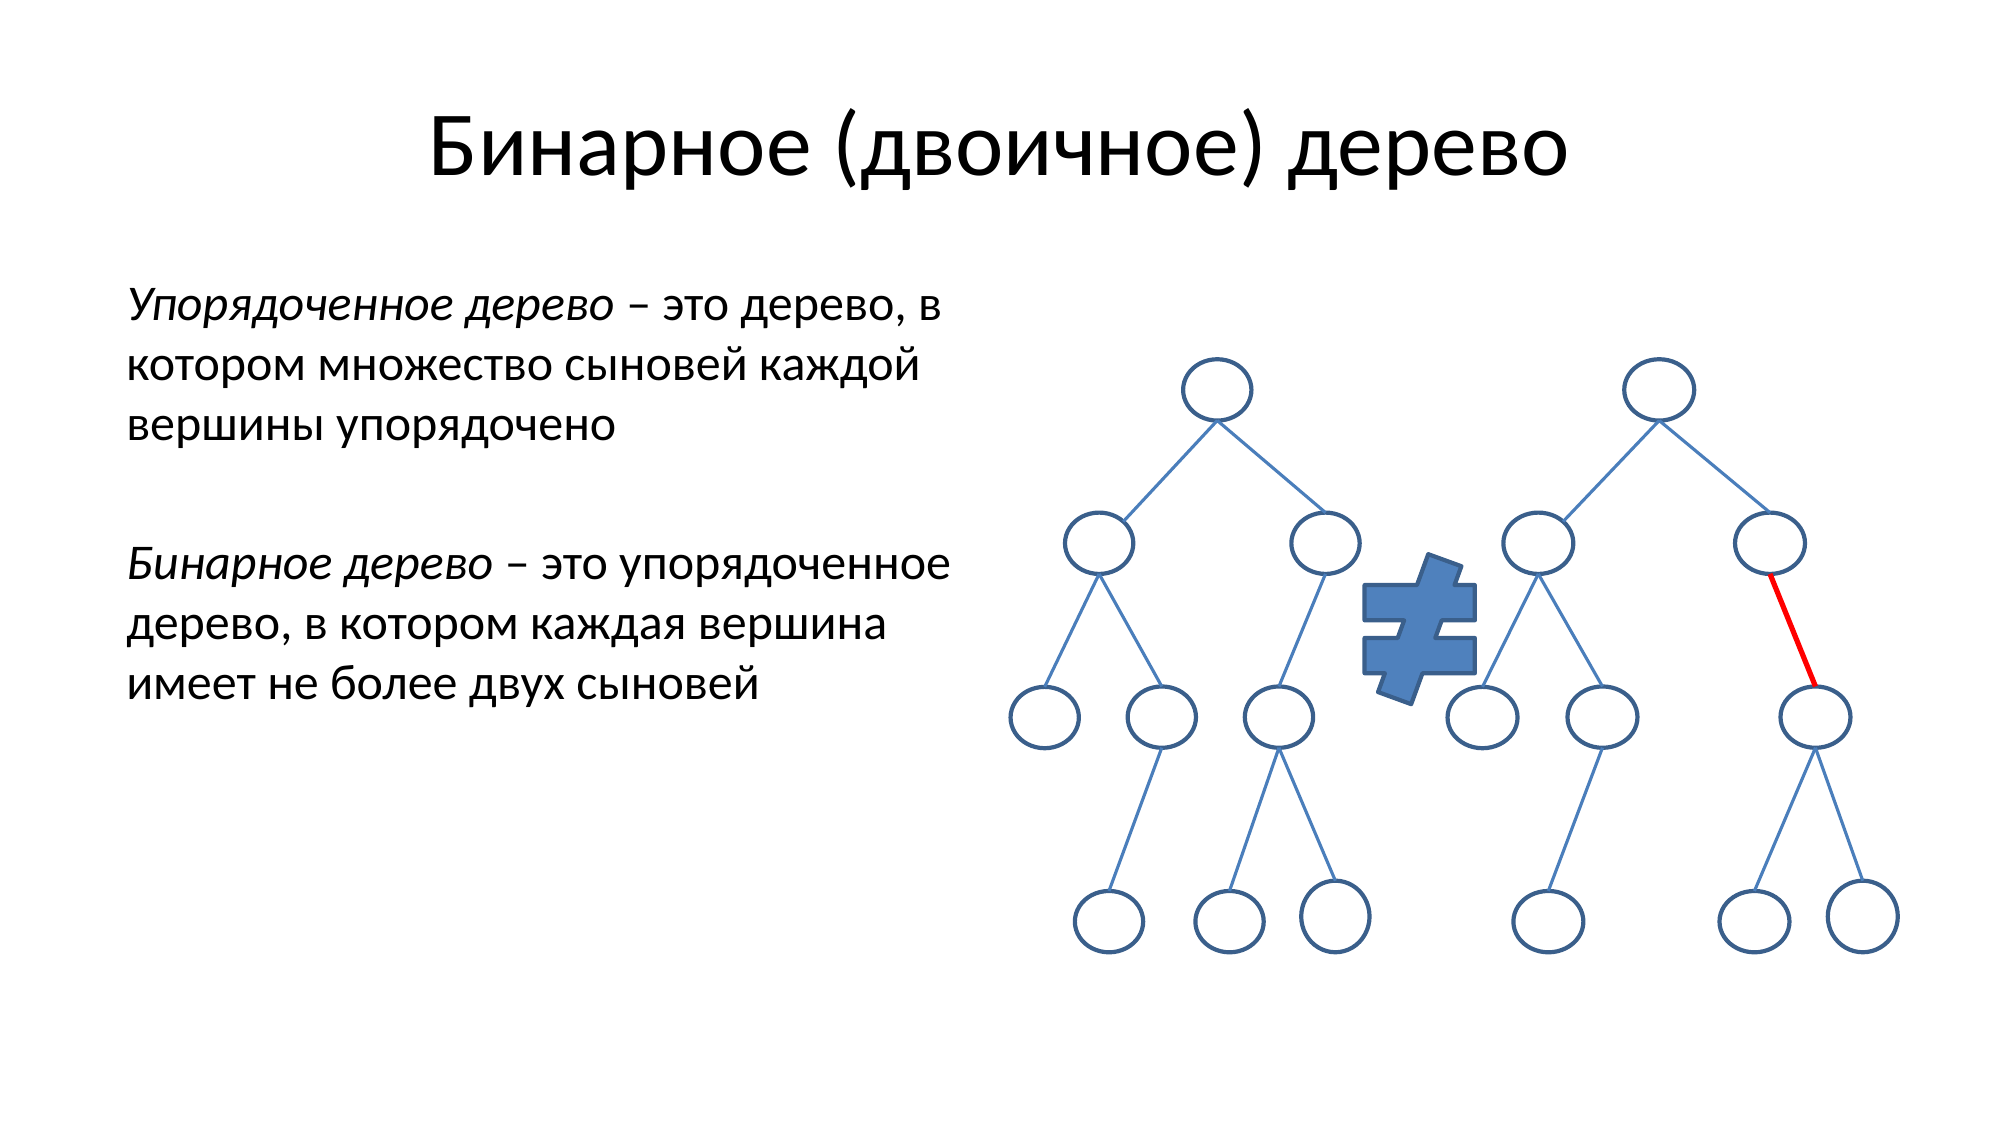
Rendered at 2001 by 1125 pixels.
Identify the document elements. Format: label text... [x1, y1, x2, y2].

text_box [1010, 358, 1370, 953]
list Упорядоченное дерево – это дерево, в котором множество сыновей каждой вершины упорядочено Бинарное дерево – это упорядоченное дерево, в котором каждая вершина имеет не более двух сыновей [99, 262, 984, 1005]
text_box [1447, 358, 1898, 953]
text_box [1374, 552, 1442, 707]
title Бинарное (двоичное) дерево [99, 45, 1900, 233]
